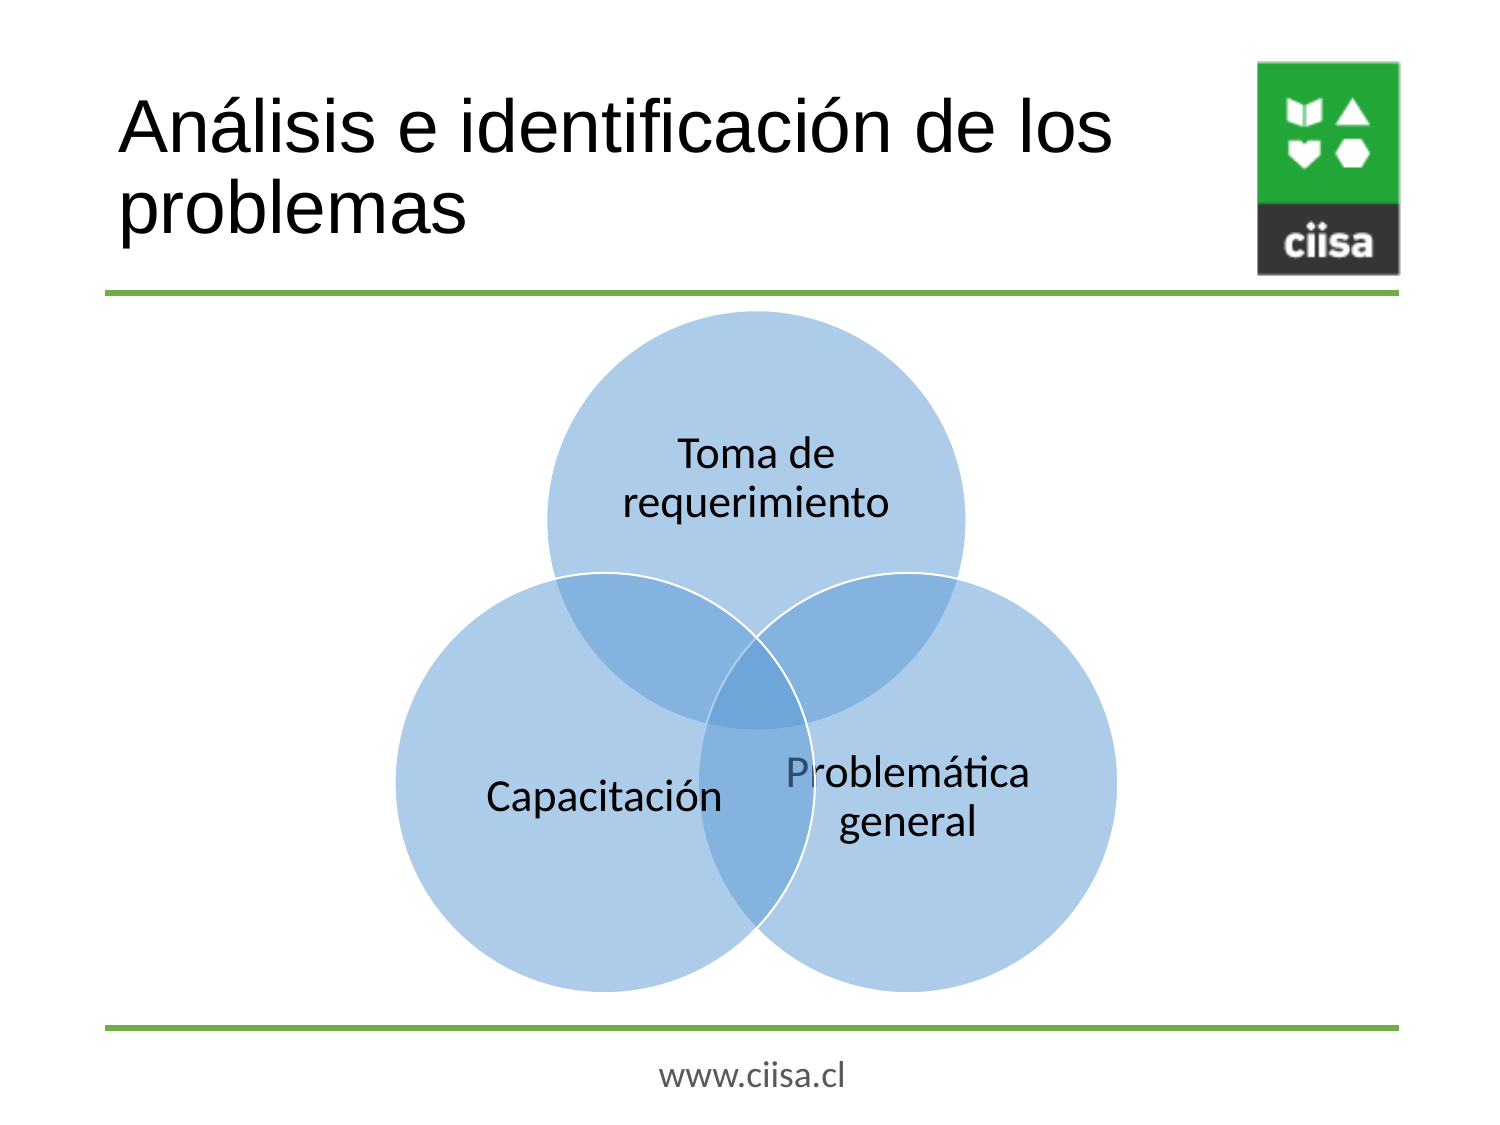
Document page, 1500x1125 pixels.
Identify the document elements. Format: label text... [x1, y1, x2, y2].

title Análisis e identificación de los problemas [103, 59, 1238, 278]
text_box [103, 301, 1410, 1002]
picture [1252, 58, 1403, 278]
